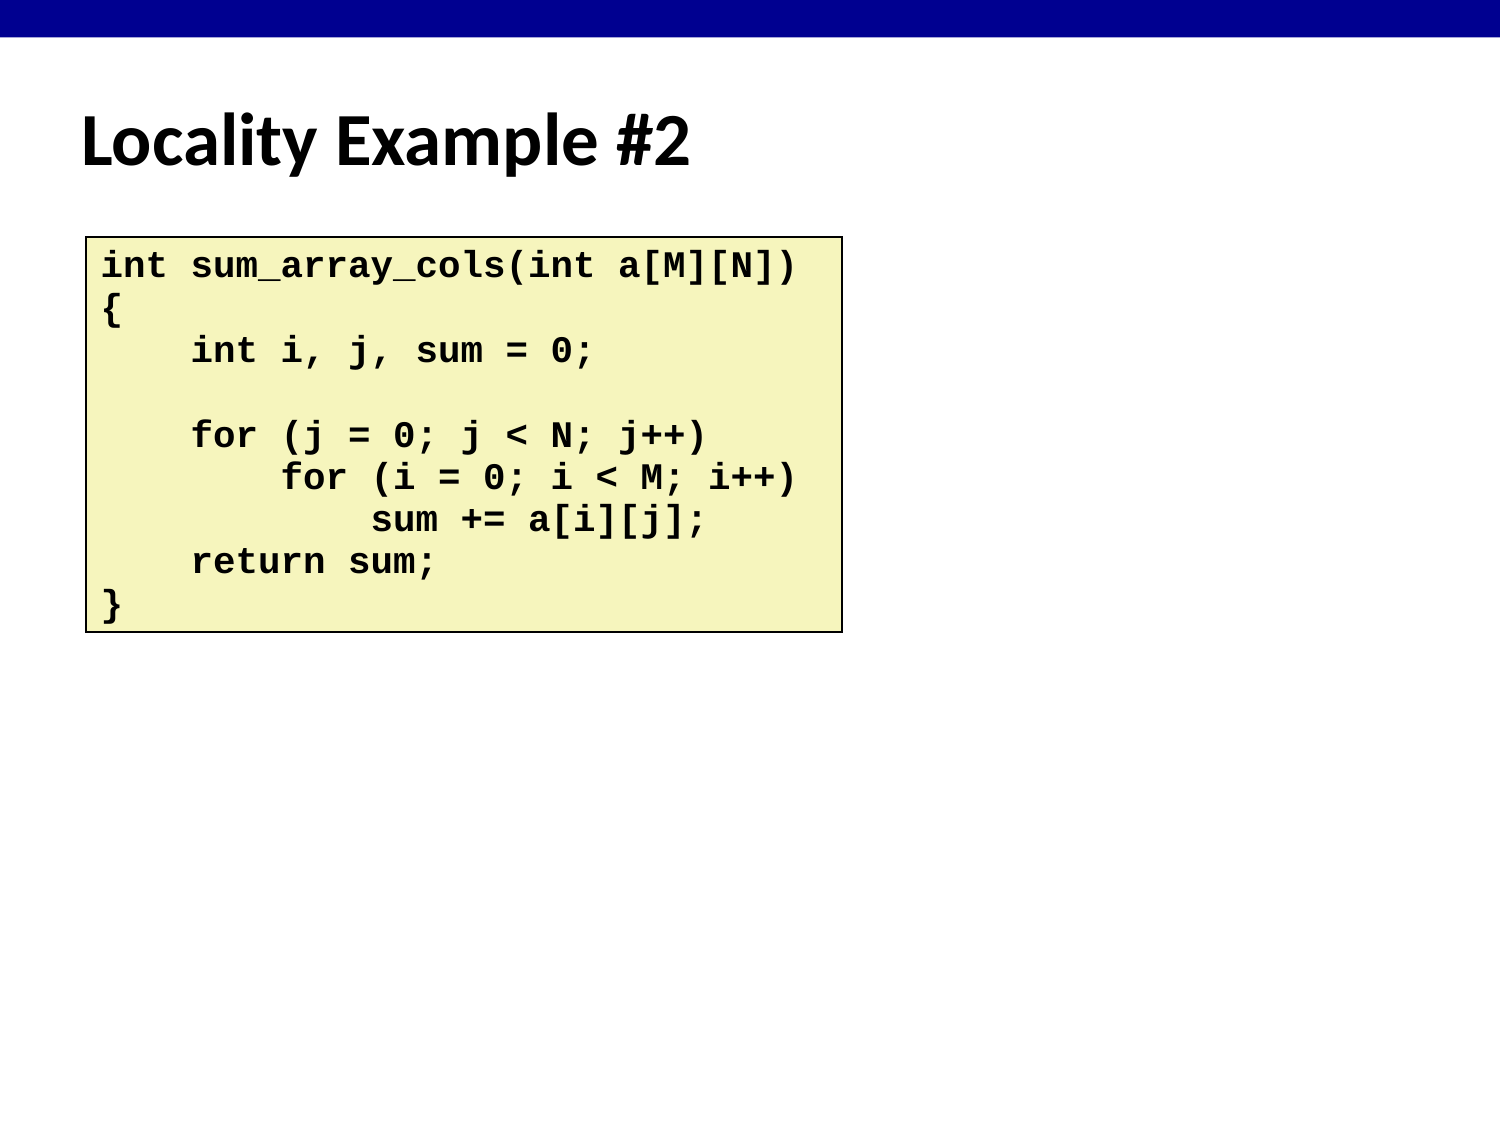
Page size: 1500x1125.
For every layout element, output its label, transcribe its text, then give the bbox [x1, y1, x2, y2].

title Locality Example #2 [66, 71, 1497, 201]
text_box int sum_array_cols(int a[M][N]) { int i, j, sum = 0; for (j = 0; j < N; j++) for (i = 0; i < M; i++) sum += a[i][j]; return sum; } [85, 236, 842, 632]
